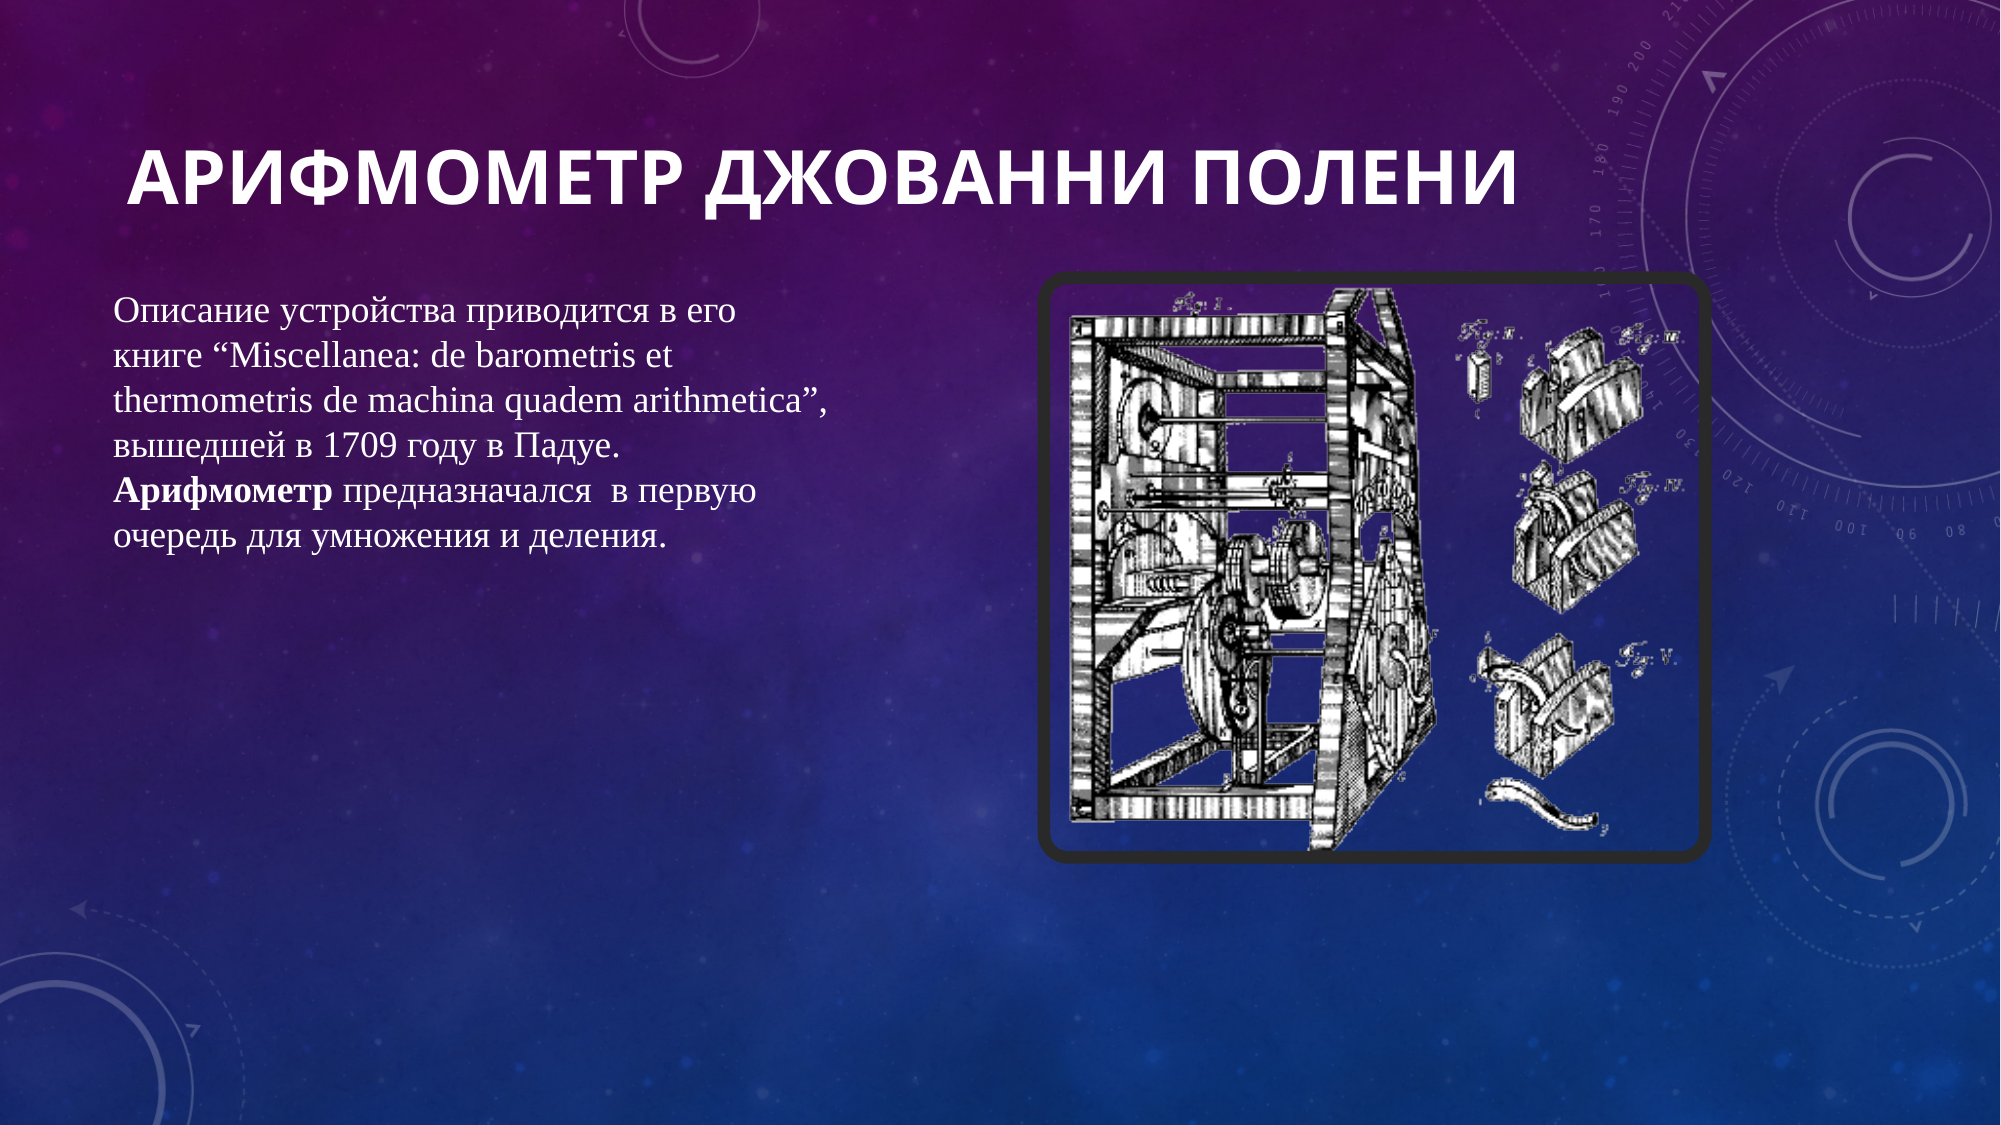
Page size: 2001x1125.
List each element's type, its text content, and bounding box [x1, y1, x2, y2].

title Арифмометр Джованни Полени [112, 99, 1775, 339]
text_box Описание устройства приводится в его книге “Miscellanea: de barometris et thermometris de machina quadem arithmetica”, вышедшей в 1709 году в Падуе. Арифмометр предназначался в первую очередь для умножения и деления. [98, 277, 845, 698]
picture [0, 0, 2001, 1125]
